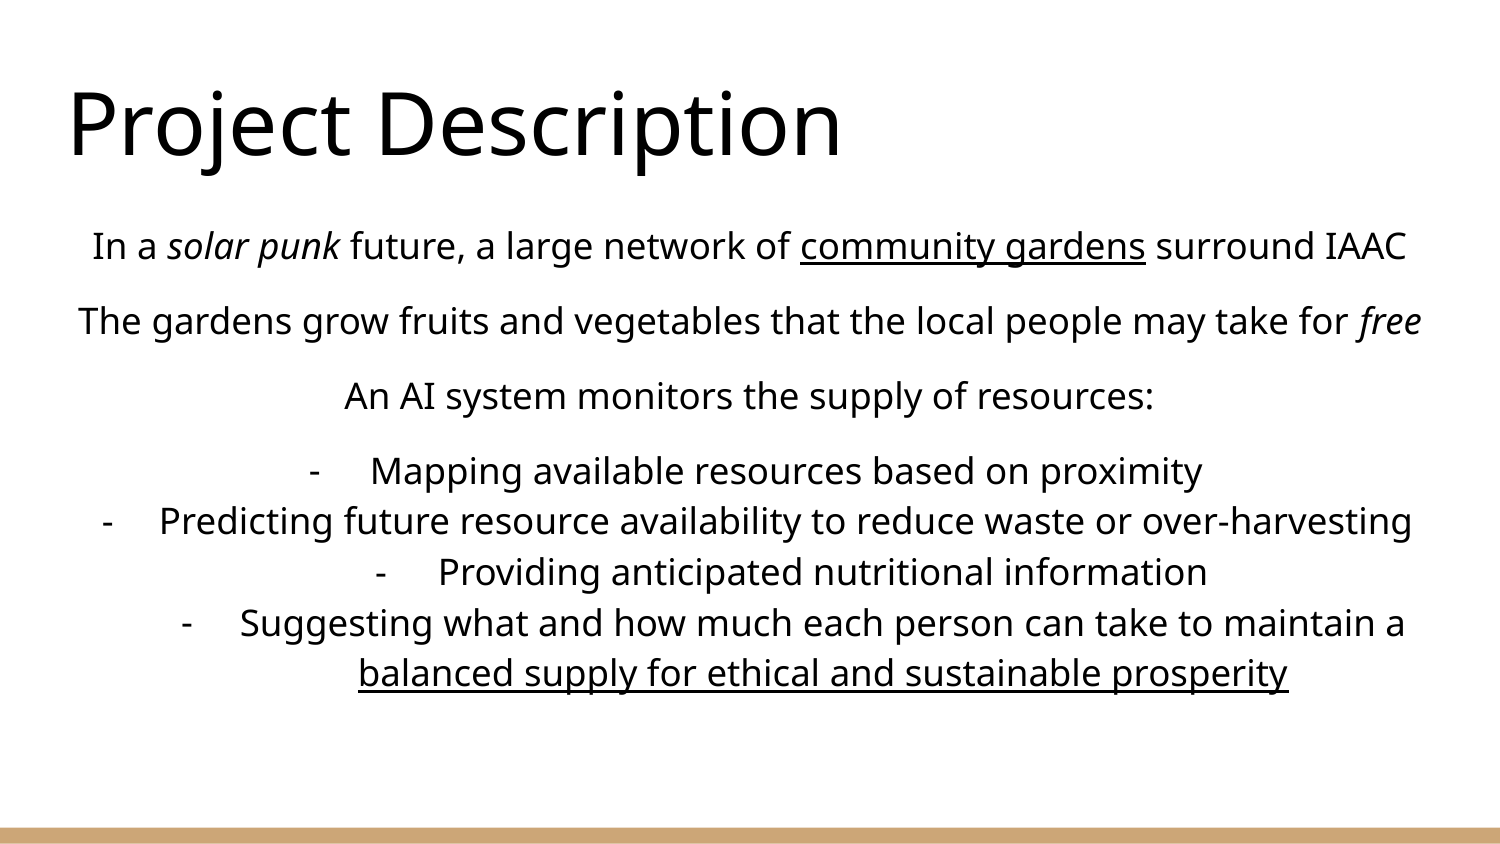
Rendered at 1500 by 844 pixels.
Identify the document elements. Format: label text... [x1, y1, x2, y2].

title Project Description [51, 51, 1449, 189]
list In a solar punk future, a large network of community gardens surround IAAC The gardens grow fruits and vegetables that the local people may take for free An AI system monitors the supply of resources: Mapping available resources based on proximity Predicting future resource availability to reduce waste or over-harvesting Providing anticipated nutritional information Suggesting what and how much each person can take to maintain a balanced supply for ethical and sustainable prosperity [51, 200, 1449, 752]
